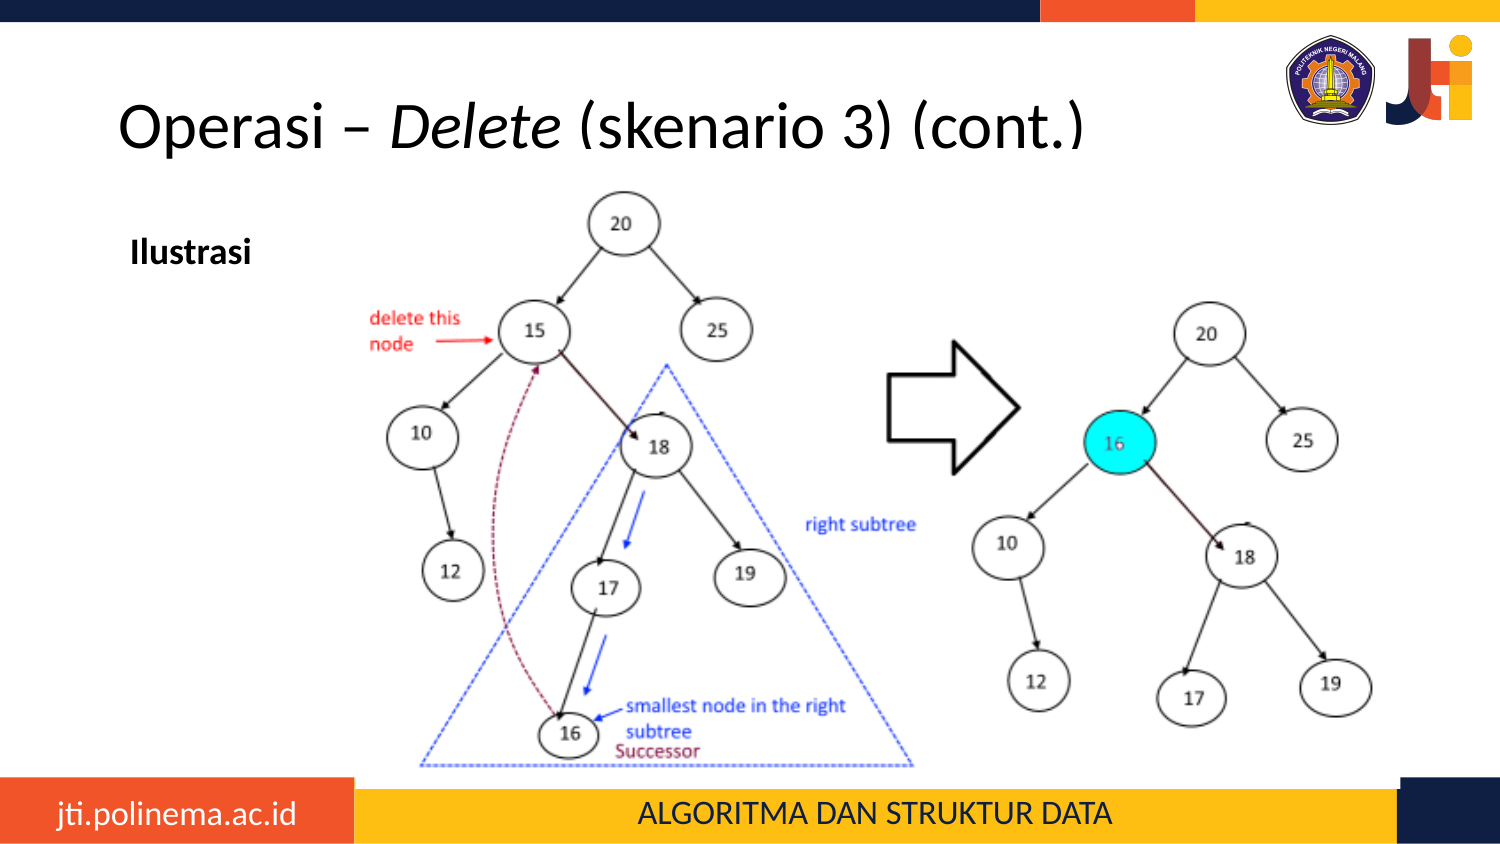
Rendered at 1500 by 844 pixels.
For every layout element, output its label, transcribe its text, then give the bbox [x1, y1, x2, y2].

picture [1286, 35, 1375, 44]
picture [354, 149, 1401, 789]
picture [1386, 35, 1472, 125]
title Operasi – Delete (skenario 3) (cont.) [103, 44, 1397, 208]
list Ilustrasi [103, 224, 349, 760]
